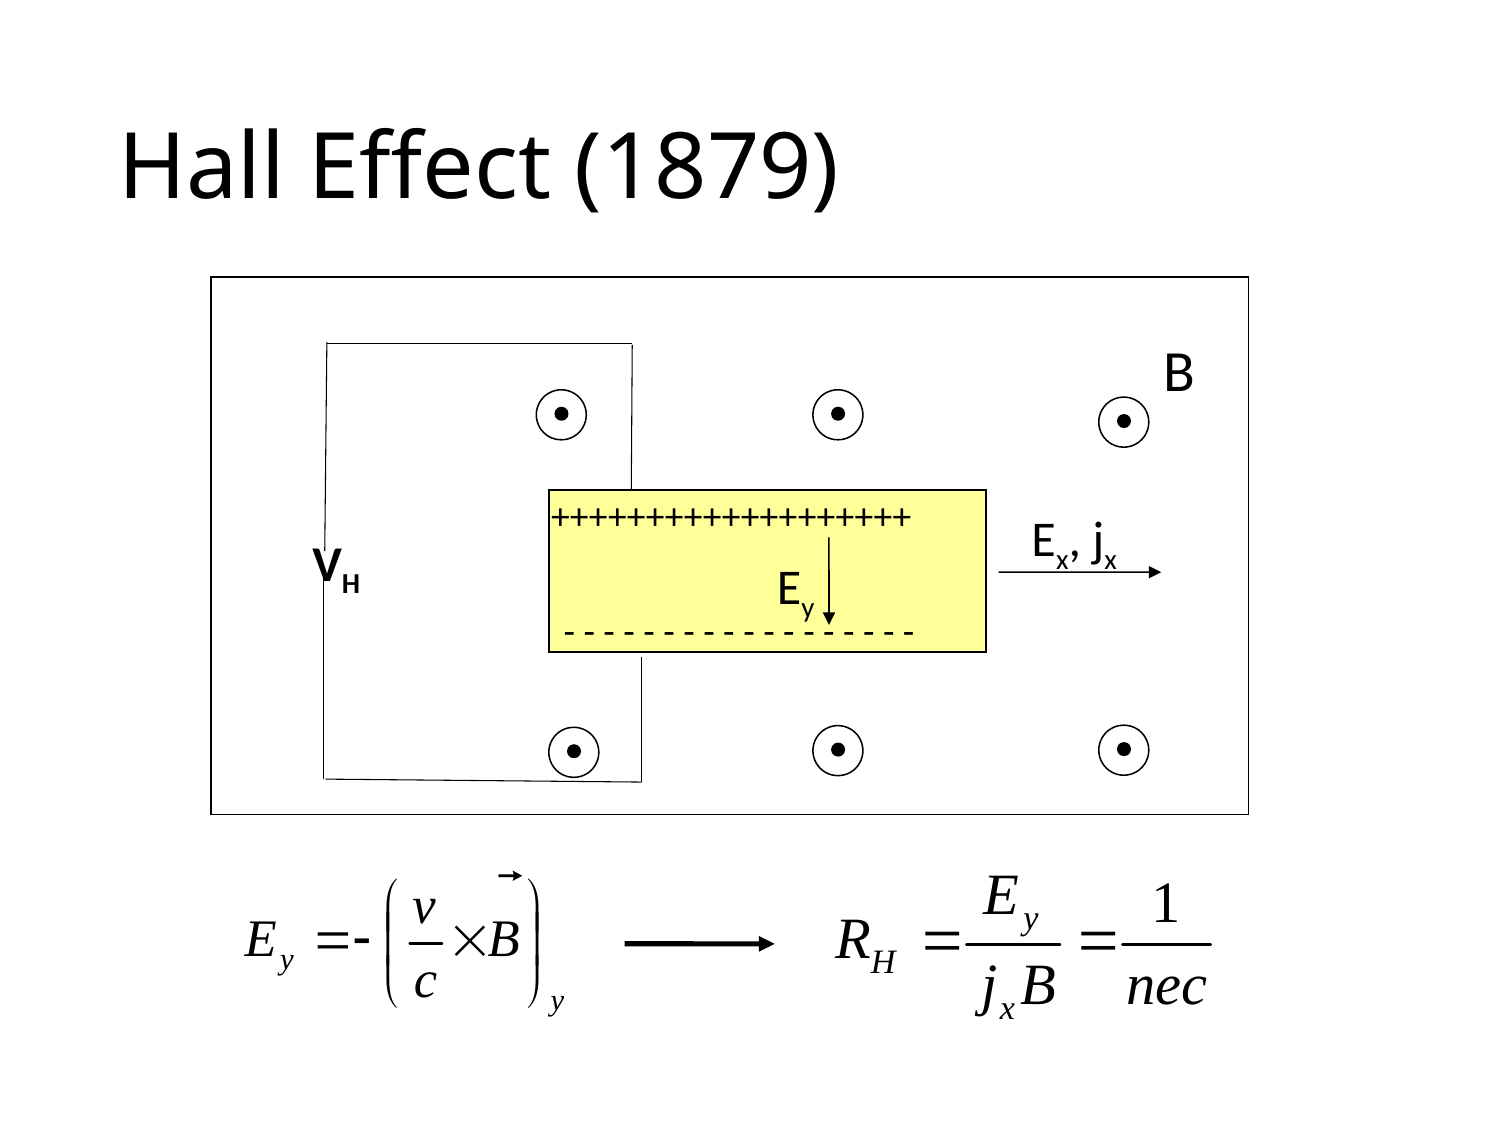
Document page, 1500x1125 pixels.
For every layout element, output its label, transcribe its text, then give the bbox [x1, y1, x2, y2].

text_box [325, 779, 641, 783]
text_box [234, 868, 577, 1027]
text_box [824, 856, 1225, 1033]
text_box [536, 389, 587, 440]
text_box [211, 277, 1249, 815]
title Hall Effect (1879) [103, 59, 1397, 278]
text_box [812, 725, 863, 776]
text_box [624, 937, 775, 951]
text_box VH [297, 523, 379, 607]
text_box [548, 727, 599, 778]
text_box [1098, 725, 1149, 776]
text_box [812, 389, 863, 440]
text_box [1098, 397, 1149, 448]
